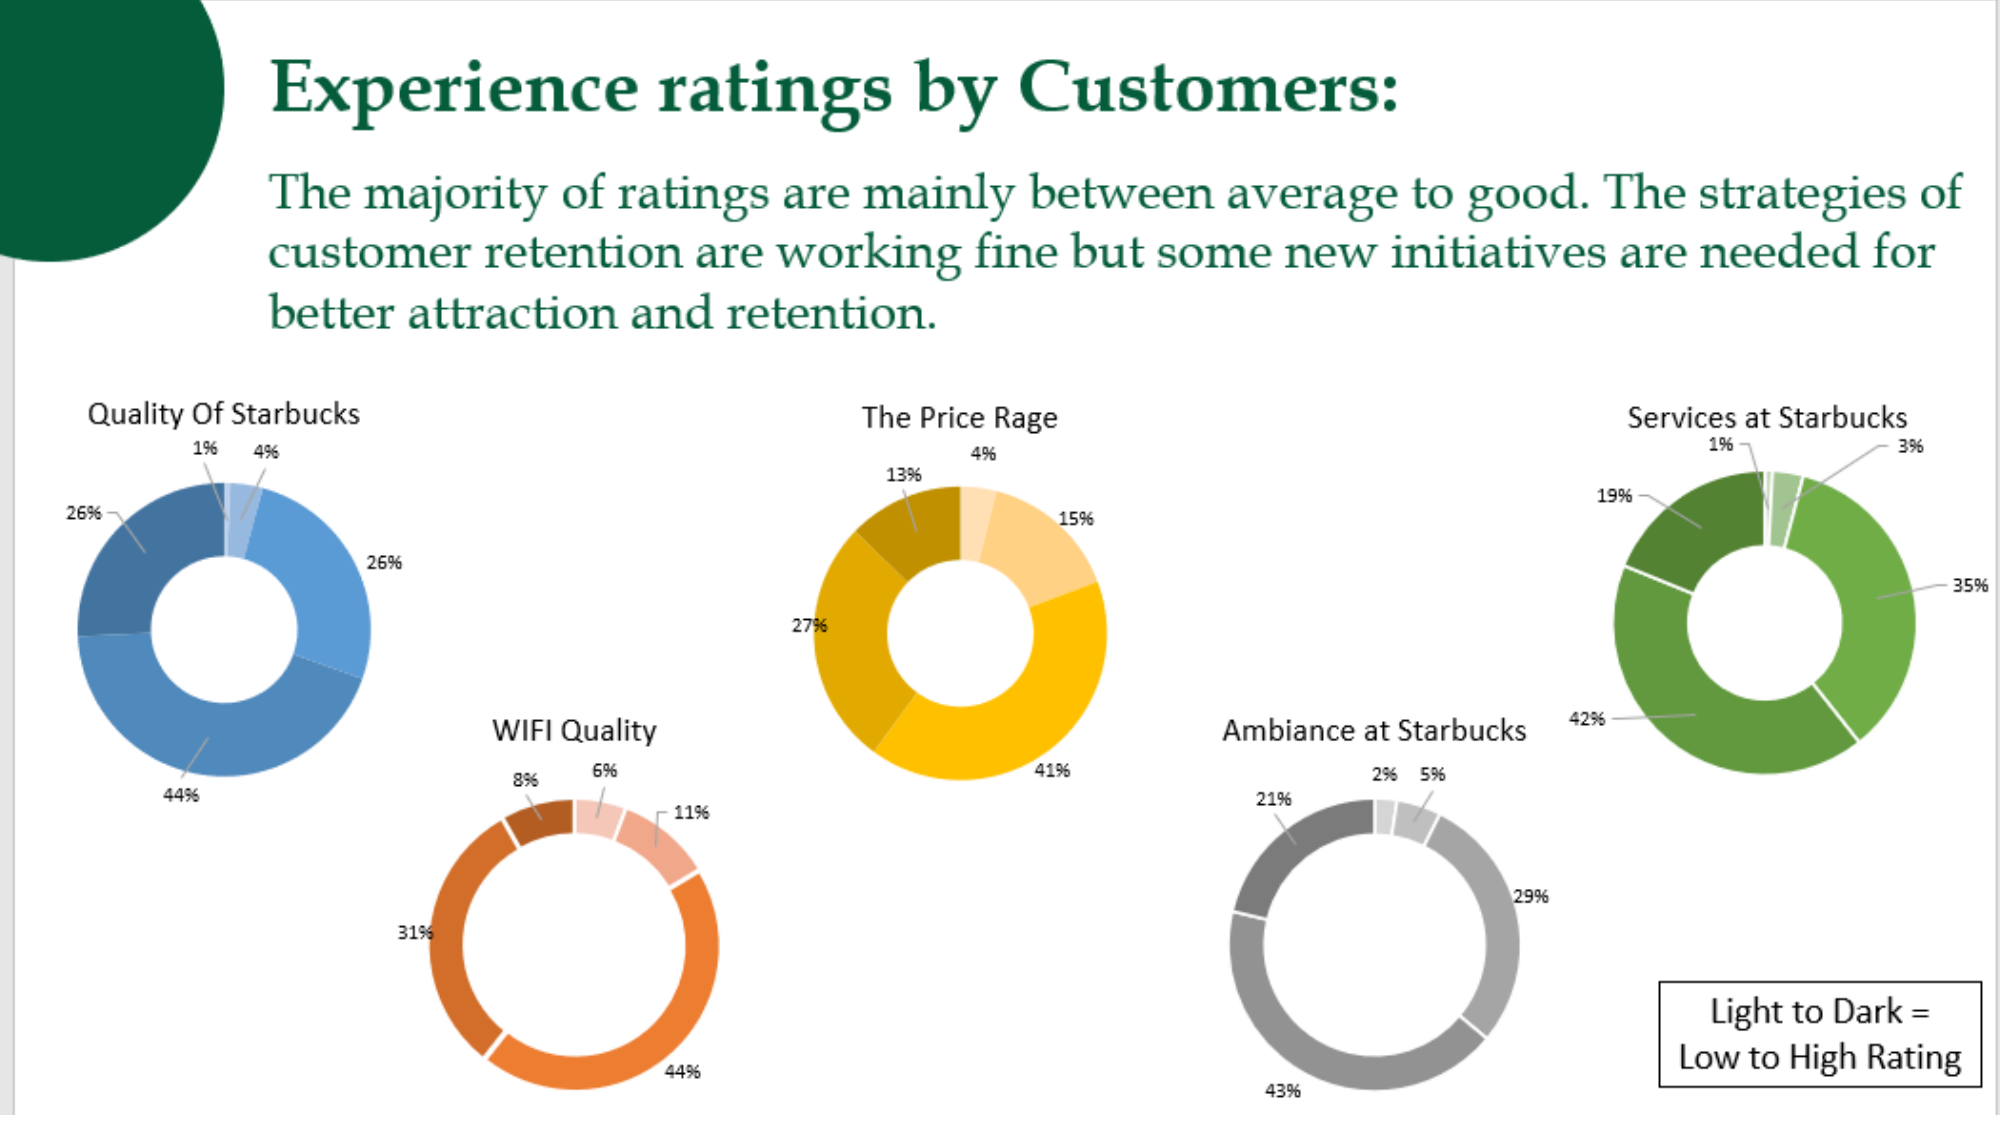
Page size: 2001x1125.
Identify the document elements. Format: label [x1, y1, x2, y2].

list [0, 0, 2000, 1115]
